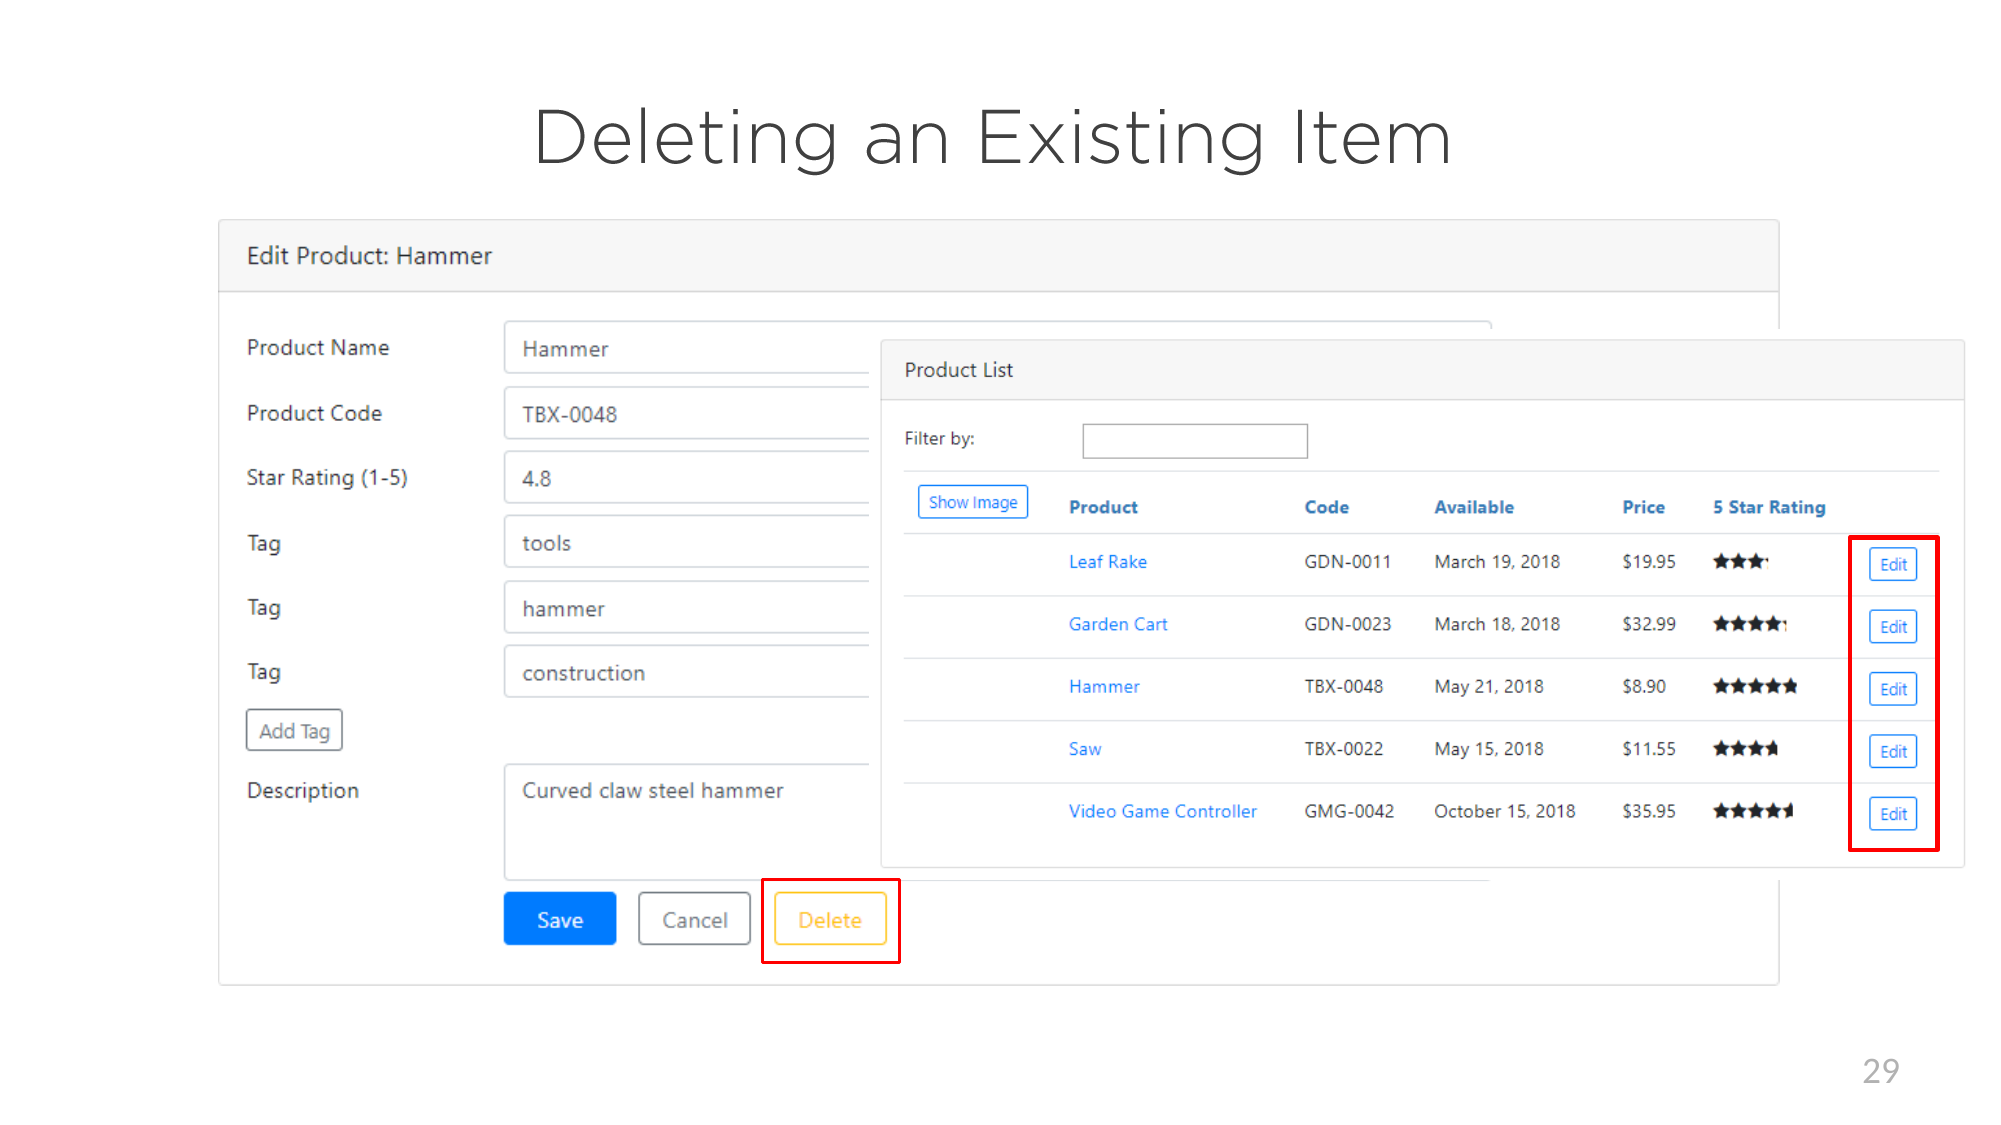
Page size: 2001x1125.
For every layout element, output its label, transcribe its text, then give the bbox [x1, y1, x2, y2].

slide_number 29 [1440, 1046, 1900, 1103]
picture [218, 219, 1978, 986]
picture [531, 89, 1492, 181]
